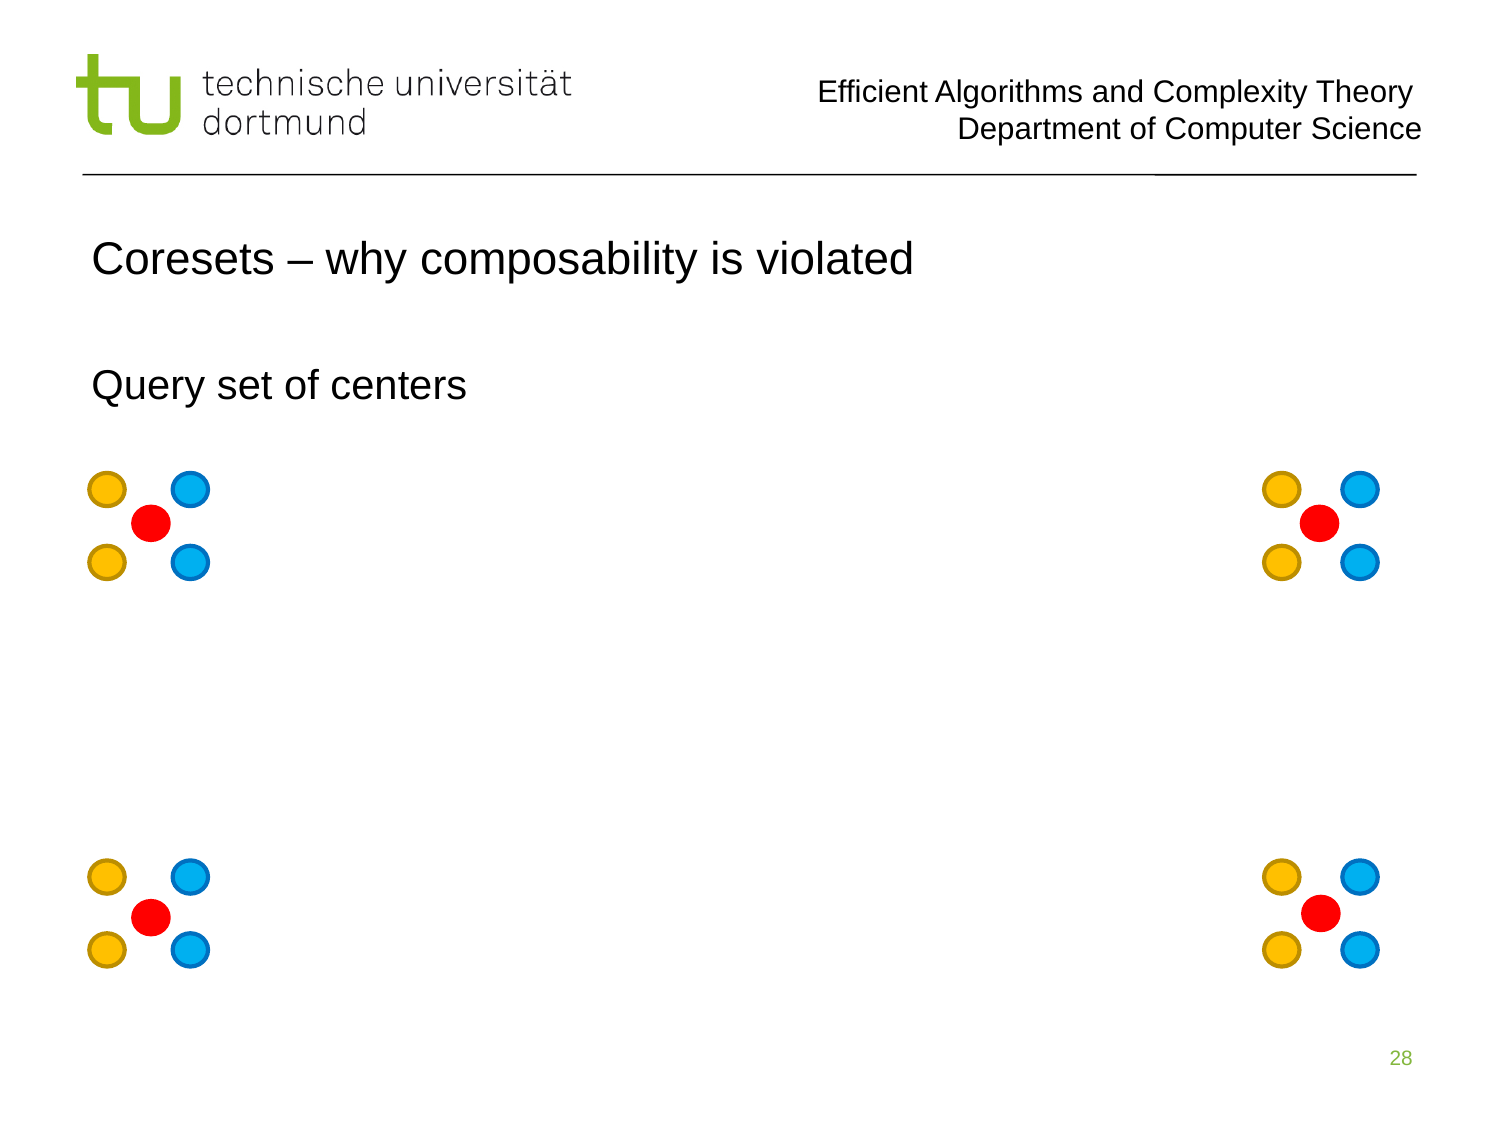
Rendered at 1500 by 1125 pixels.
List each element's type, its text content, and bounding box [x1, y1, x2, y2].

text_box [1299, 504, 1340, 543]
text_box [170, 931, 211, 969]
text_box [1261, 858, 1302, 896]
text_box [1261, 543, 1302, 582]
text_box [1340, 931, 1380, 969]
text_box [170, 470, 211, 509]
text_box [1340, 543, 1380, 582]
text_box [170, 543, 211, 582]
text_box [1301, 894, 1341, 933]
text_box [170, 858, 211, 896]
title Coresets – why composability is violated [76, 174, 1411, 338]
text_box [1261, 931, 1302, 969]
text_box [1340, 470, 1380, 509]
text_box [131, 504, 171, 543]
text_box [87, 470, 127, 509]
text_box [87, 543, 127, 582]
text_box [87, 858, 127, 896]
text_box [1340, 858, 1380, 896]
text_box [1261, 470, 1302, 509]
text_box [87, 931, 127, 969]
picture [76, 54, 573, 145]
list Query set of centers [76, 349, 1411, 1001]
text_box [131, 898, 171, 937]
